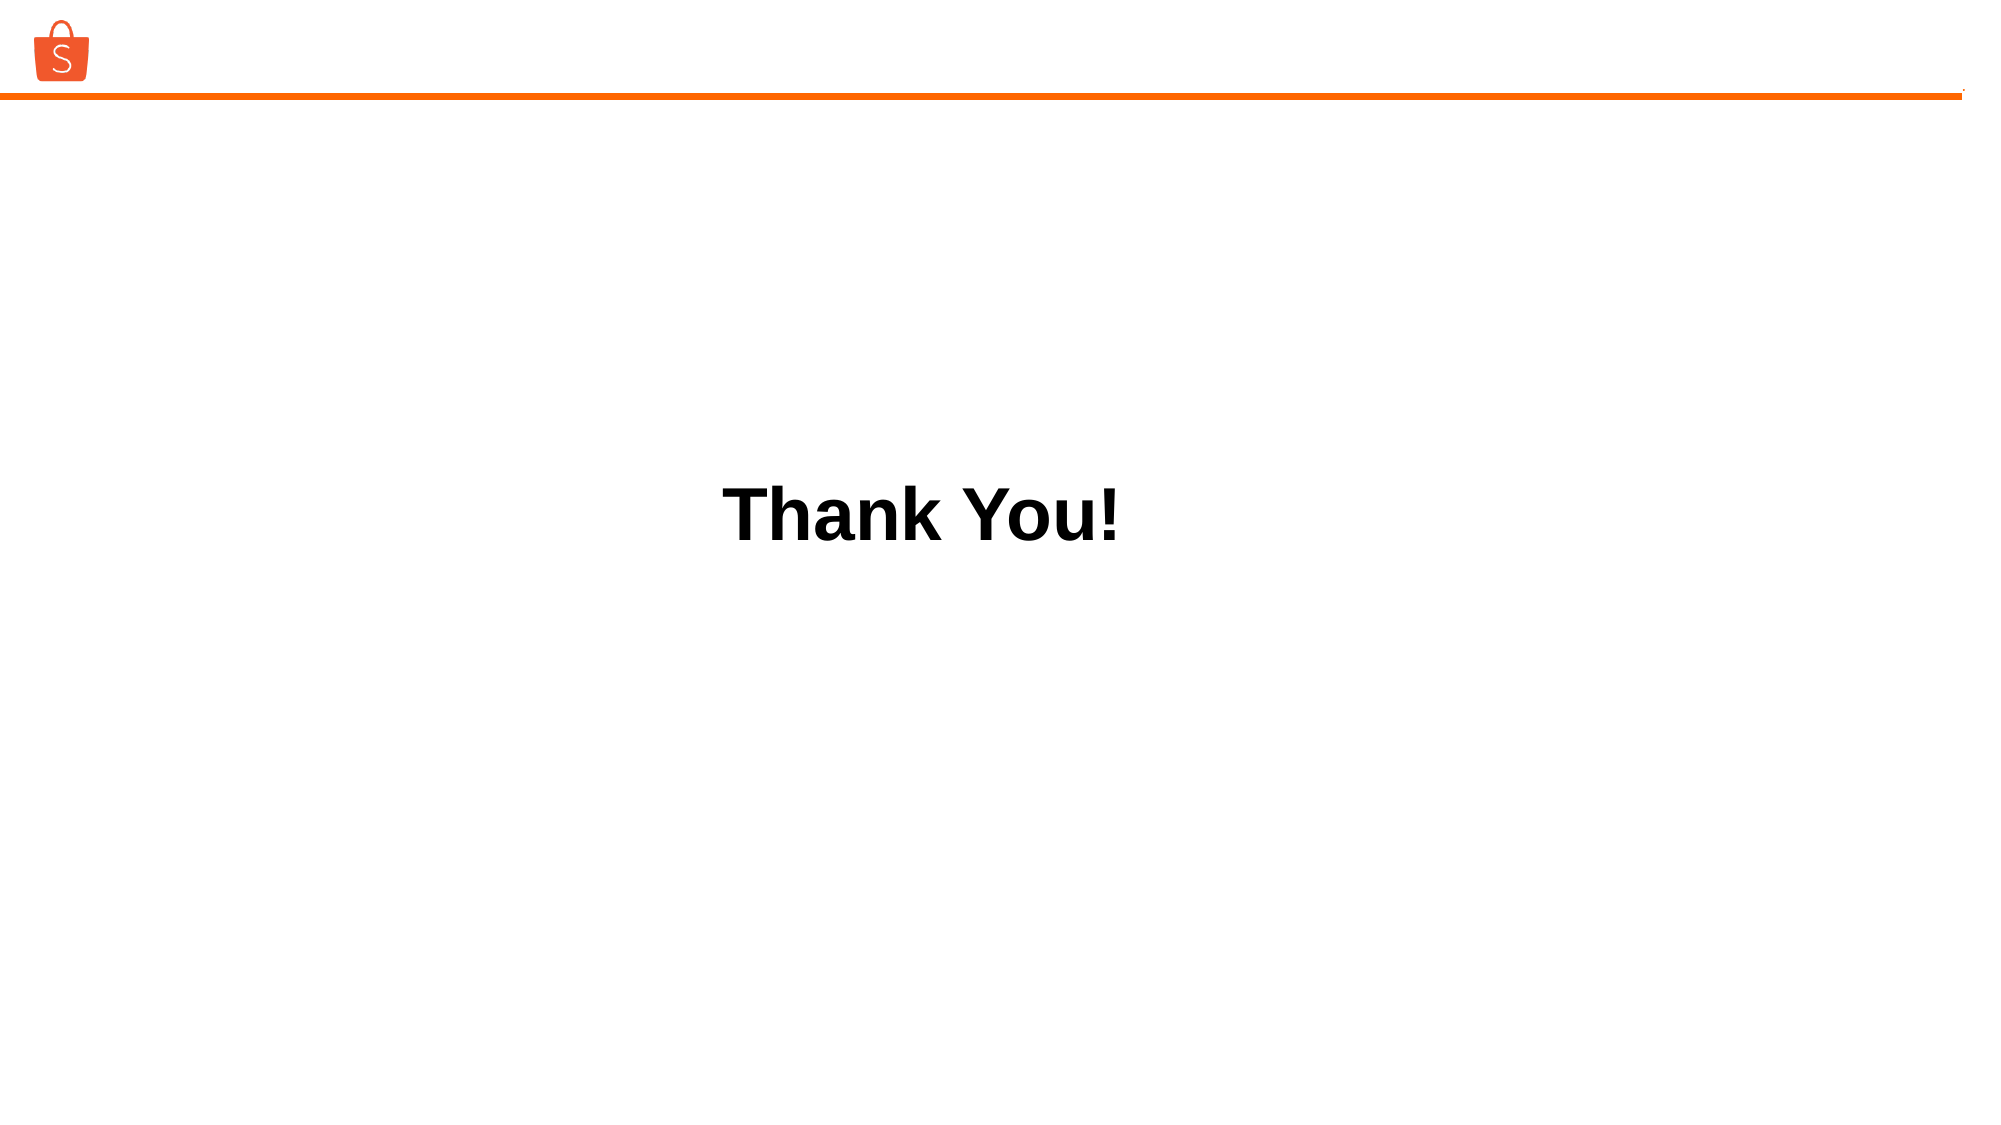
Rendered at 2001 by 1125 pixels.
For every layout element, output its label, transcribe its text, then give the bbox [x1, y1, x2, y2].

picture [28, 17, 95, 84]
text_box Thank You! [707, 450, 1394, 728]
